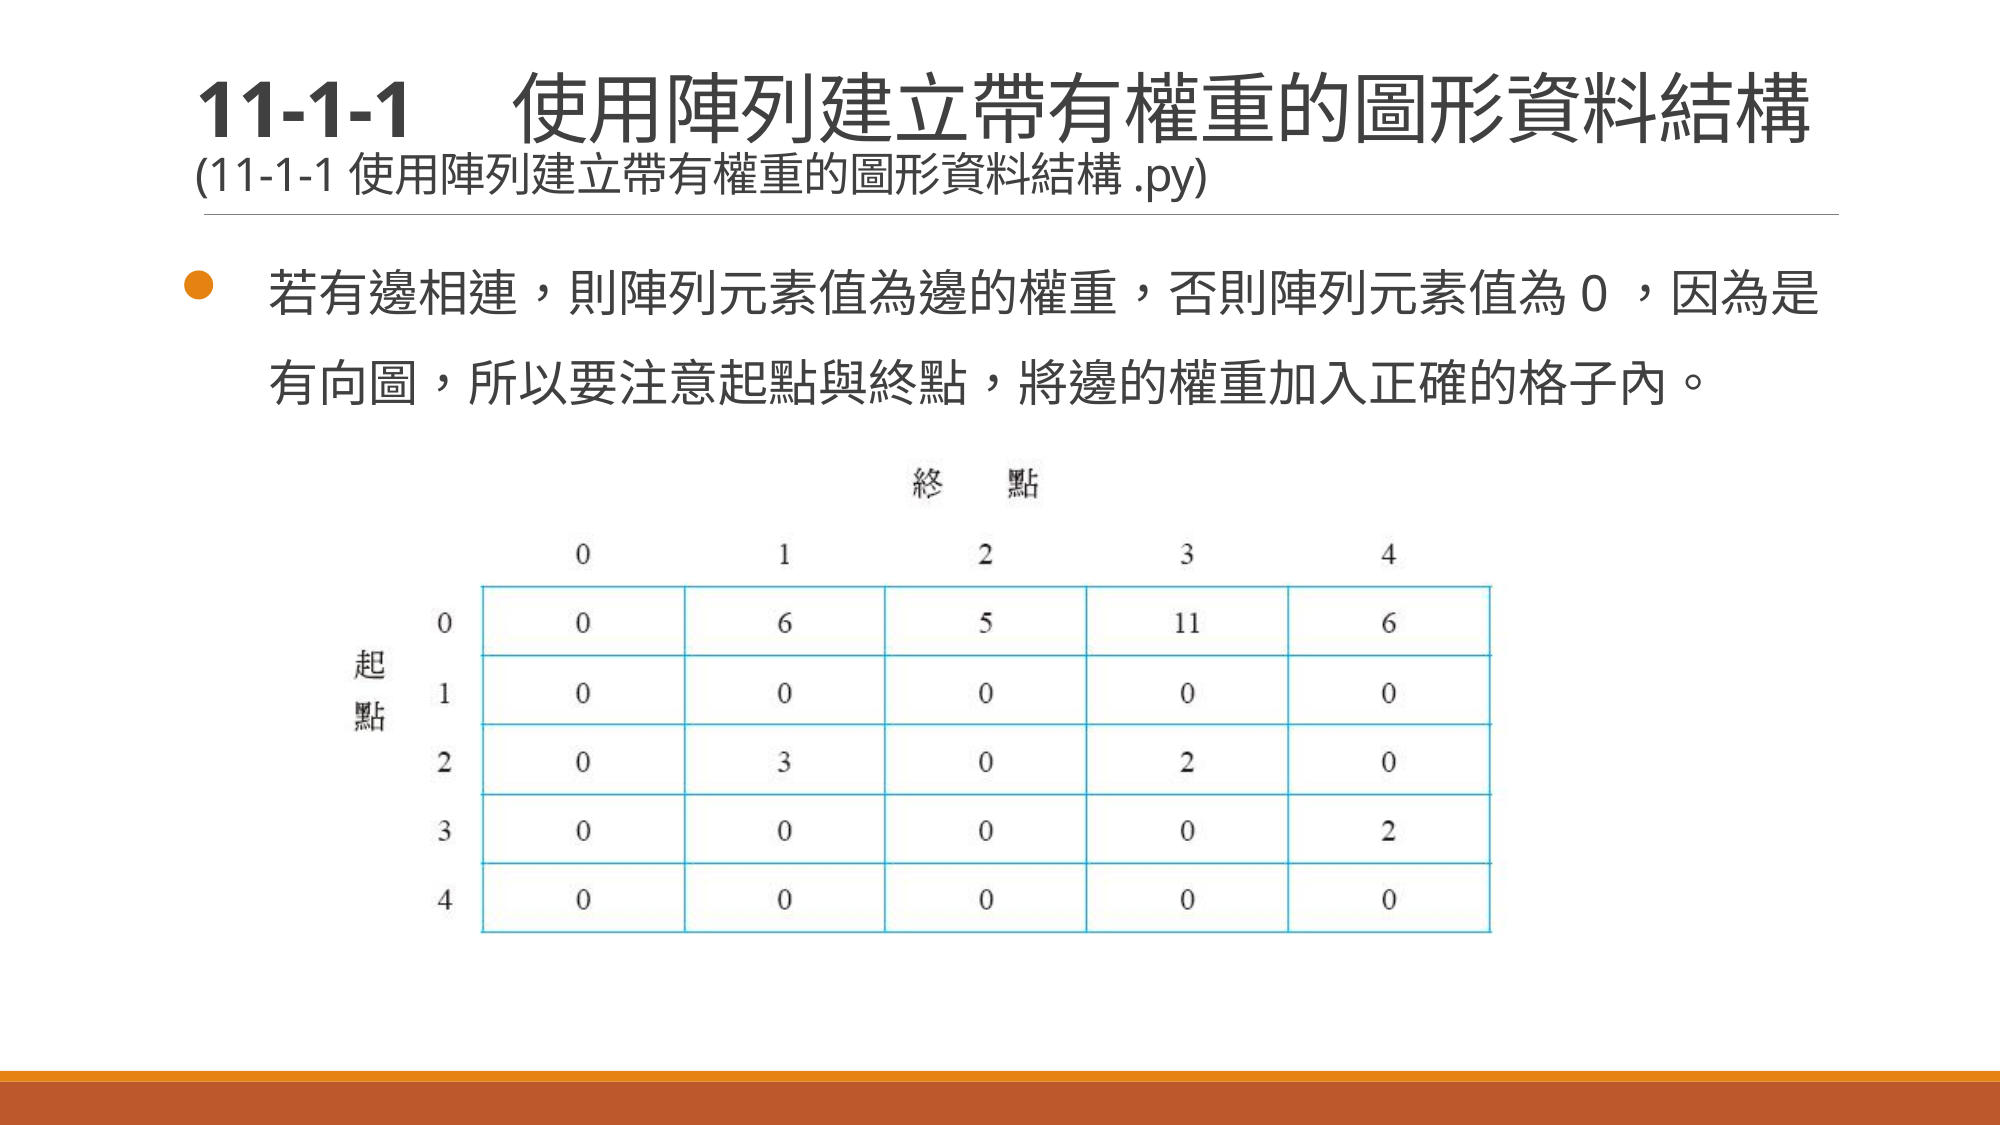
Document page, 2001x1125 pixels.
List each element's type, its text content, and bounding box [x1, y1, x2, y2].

title 11-1-1 使用陣列建立帶有權重的圖形資料結構 (11-1-1使用陣列建立帶有權重的圖形資料結構.py) [180, 47, 1830, 209]
list 若有邊相連，則陣列元素值為邊的權重，否則陣列元素值為0，因為是有向圖，所以要注意起點與終點，將邊的權重加入正確的格子內。 [180, 224, 1830, 1033]
picture [330, 457, 1520, 953]
